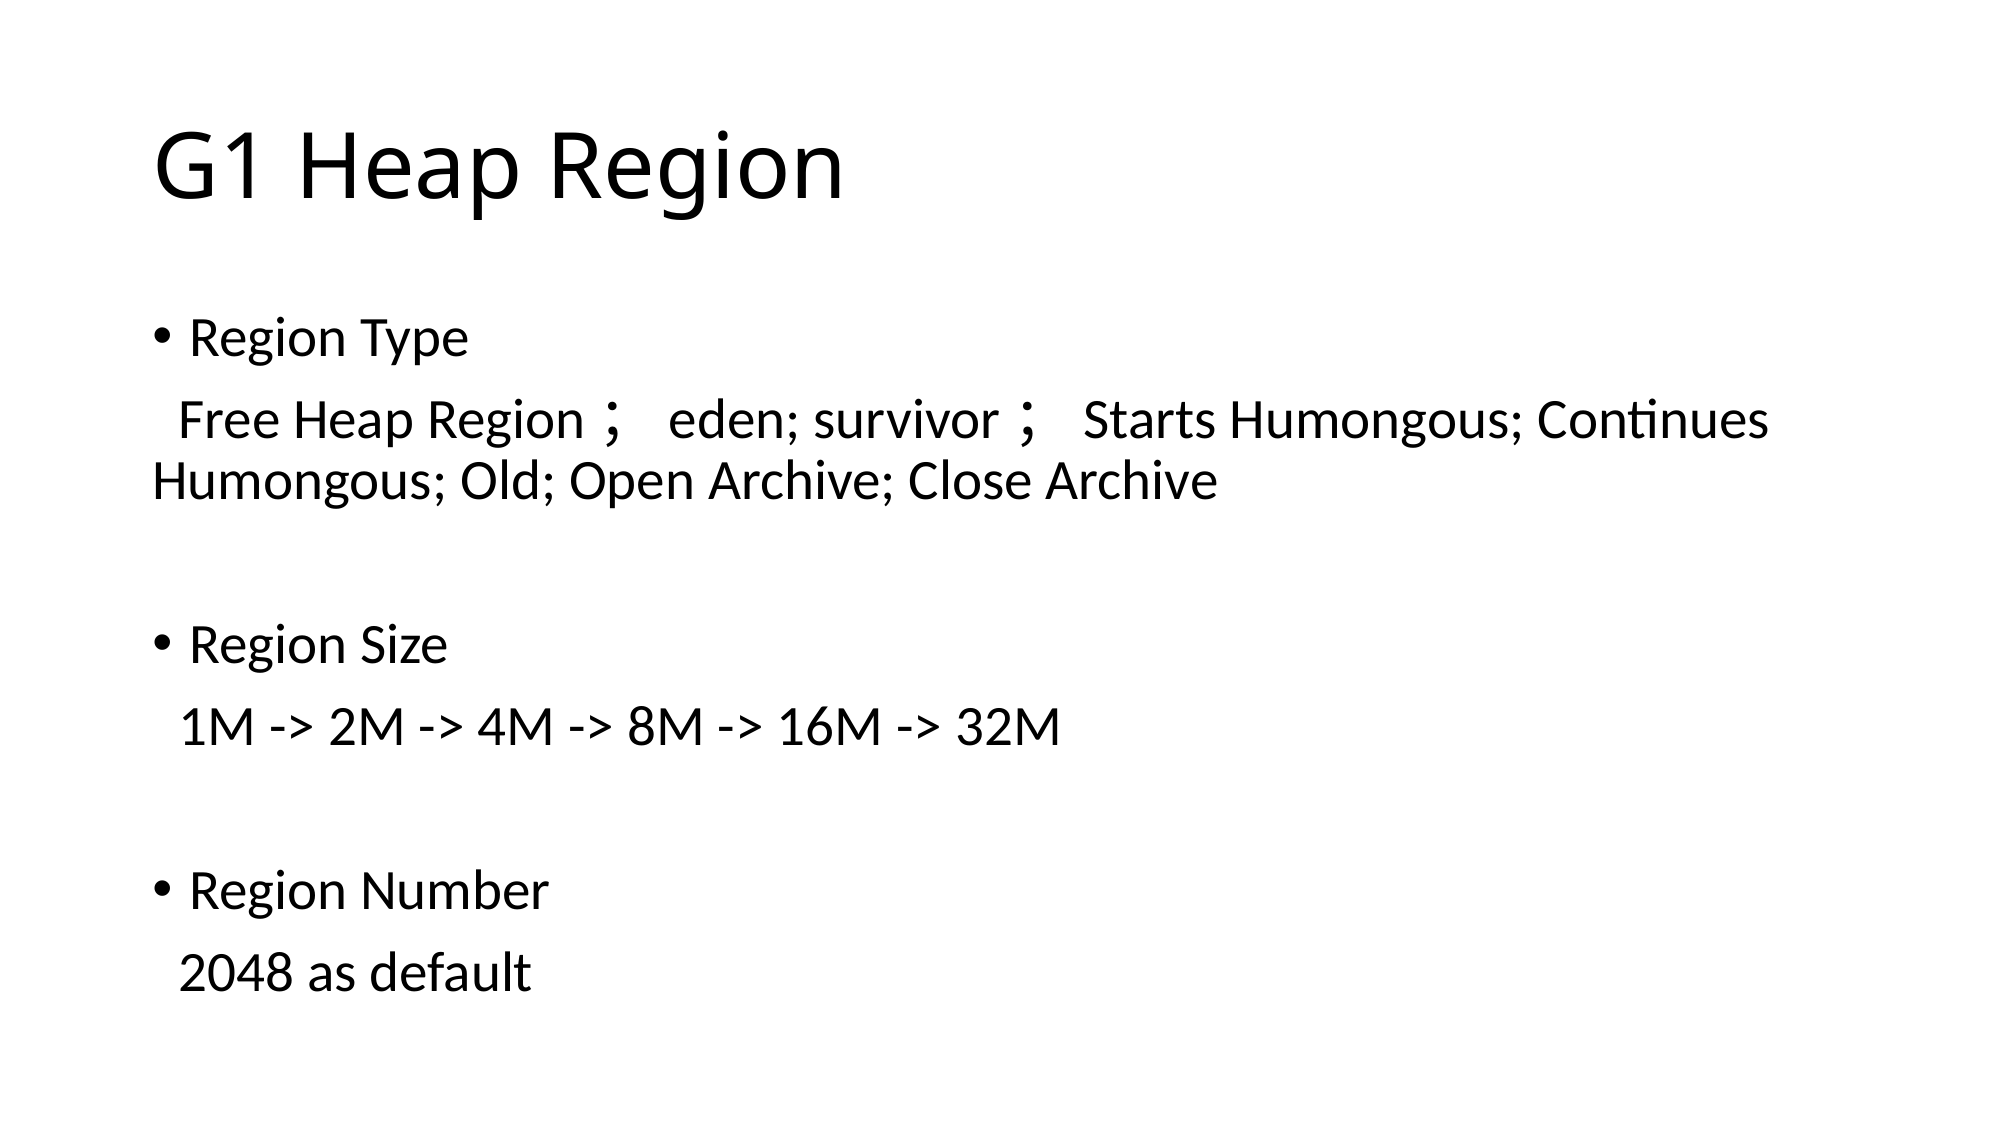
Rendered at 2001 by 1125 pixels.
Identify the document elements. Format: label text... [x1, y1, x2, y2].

title G1 Heap Region [137, 59, 1863, 278]
list Region Type Free Heap Region；eden; survivor；Starts Humongous; Continues Humongous; Old; Open Archive; Close Archive Region Size 1M -> 2M -> 4M -> 8M -> 16M -> 32M Region Number 2048 as default [137, 299, 1863, 1014]
